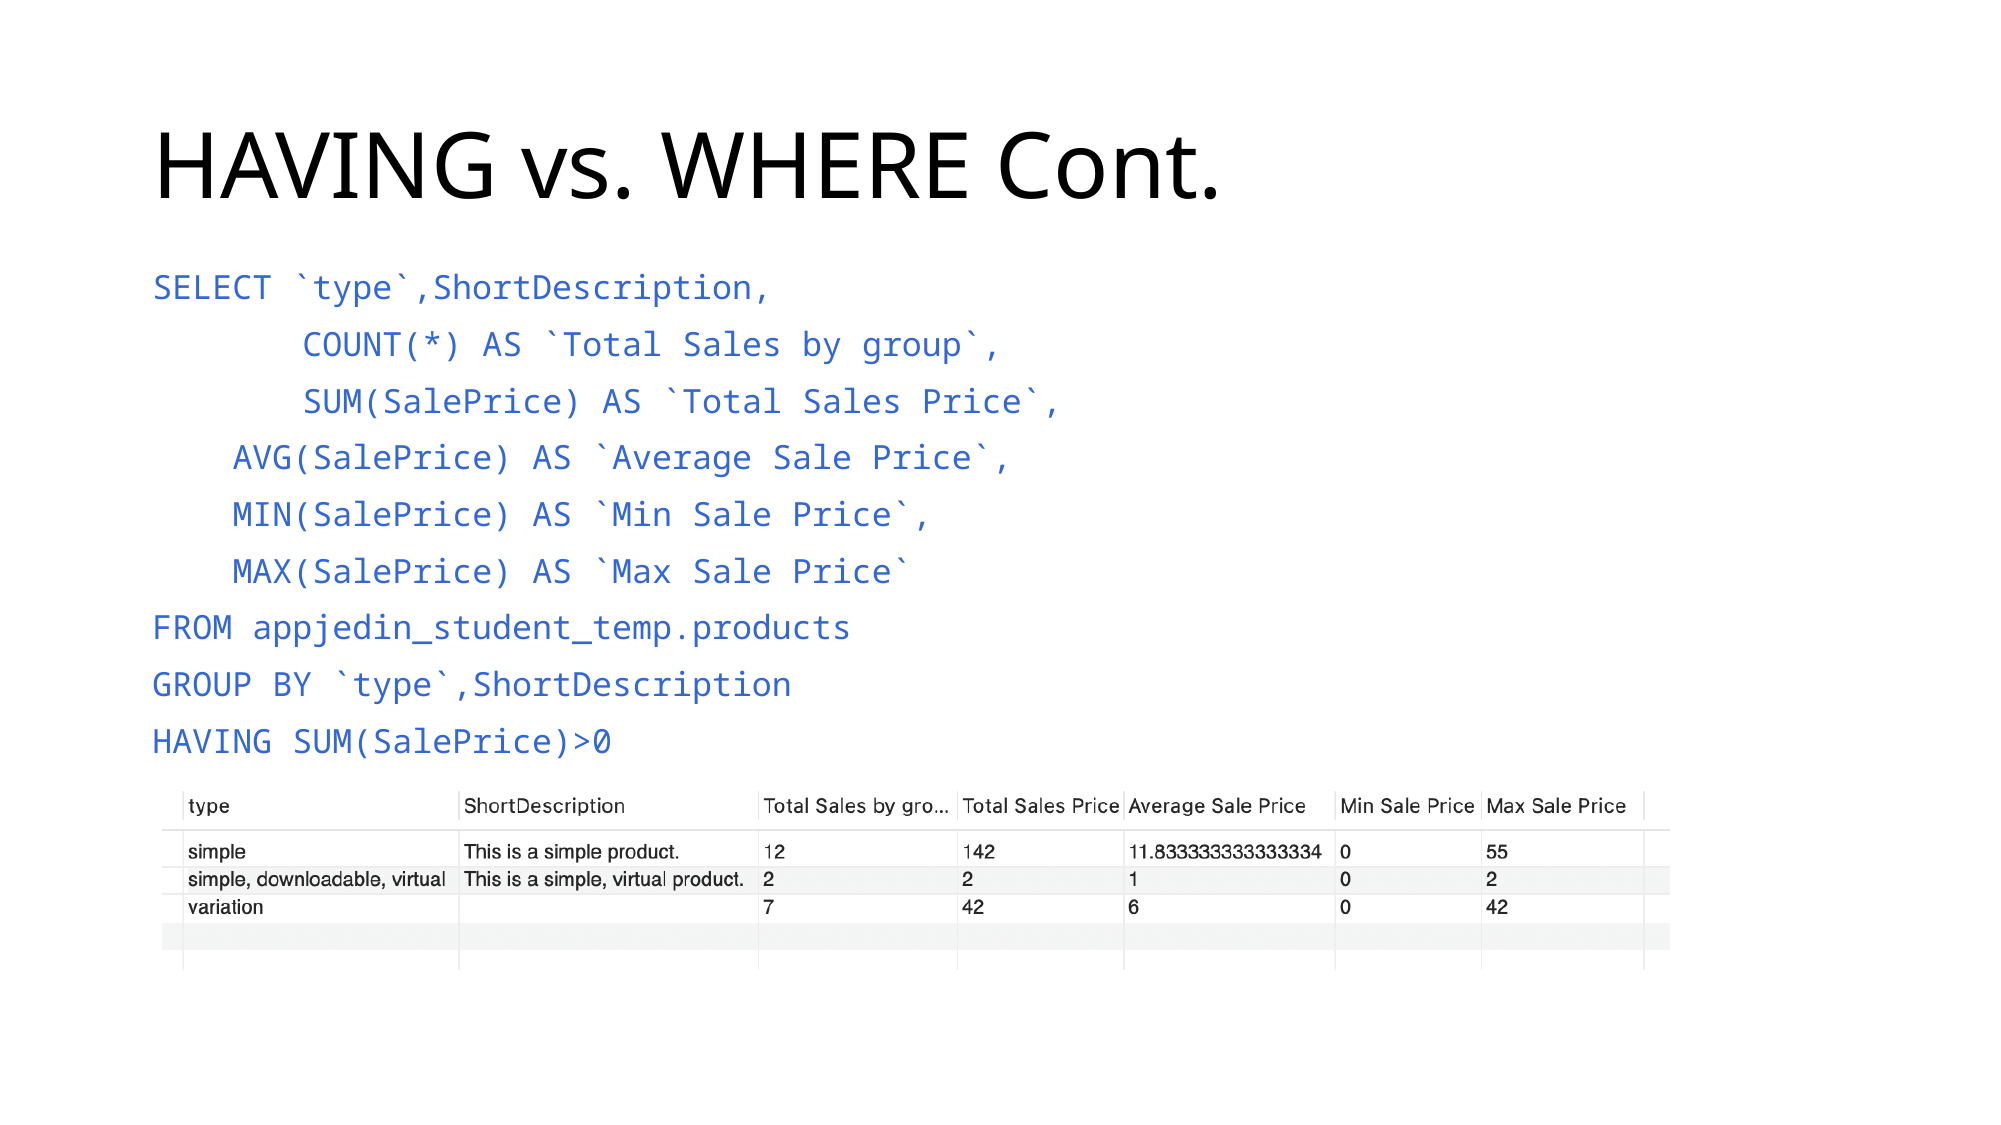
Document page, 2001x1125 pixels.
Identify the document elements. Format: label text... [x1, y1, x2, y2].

picture [161, 781, 1670, 971]
title HAVING vs. WHERE Cont. [137, 59, 1863, 263]
list SELECT `type`,ShortDescription, COUNT(*) AS `Total Sales by group`, SUM(SalePrice) AS `Total Sales Price`, AVG(SalePrice) AS `Average Sale Price`, MIN(SalePrice) AS `Min Sale Price`, MAX(SalePrice) AS `Max Sale Price` FROM appjedin_student_temp.products GROUP BY `type`,ShortDescription HAVING SUM(SalePrice)>0 [137, 263, 1863, 978]
